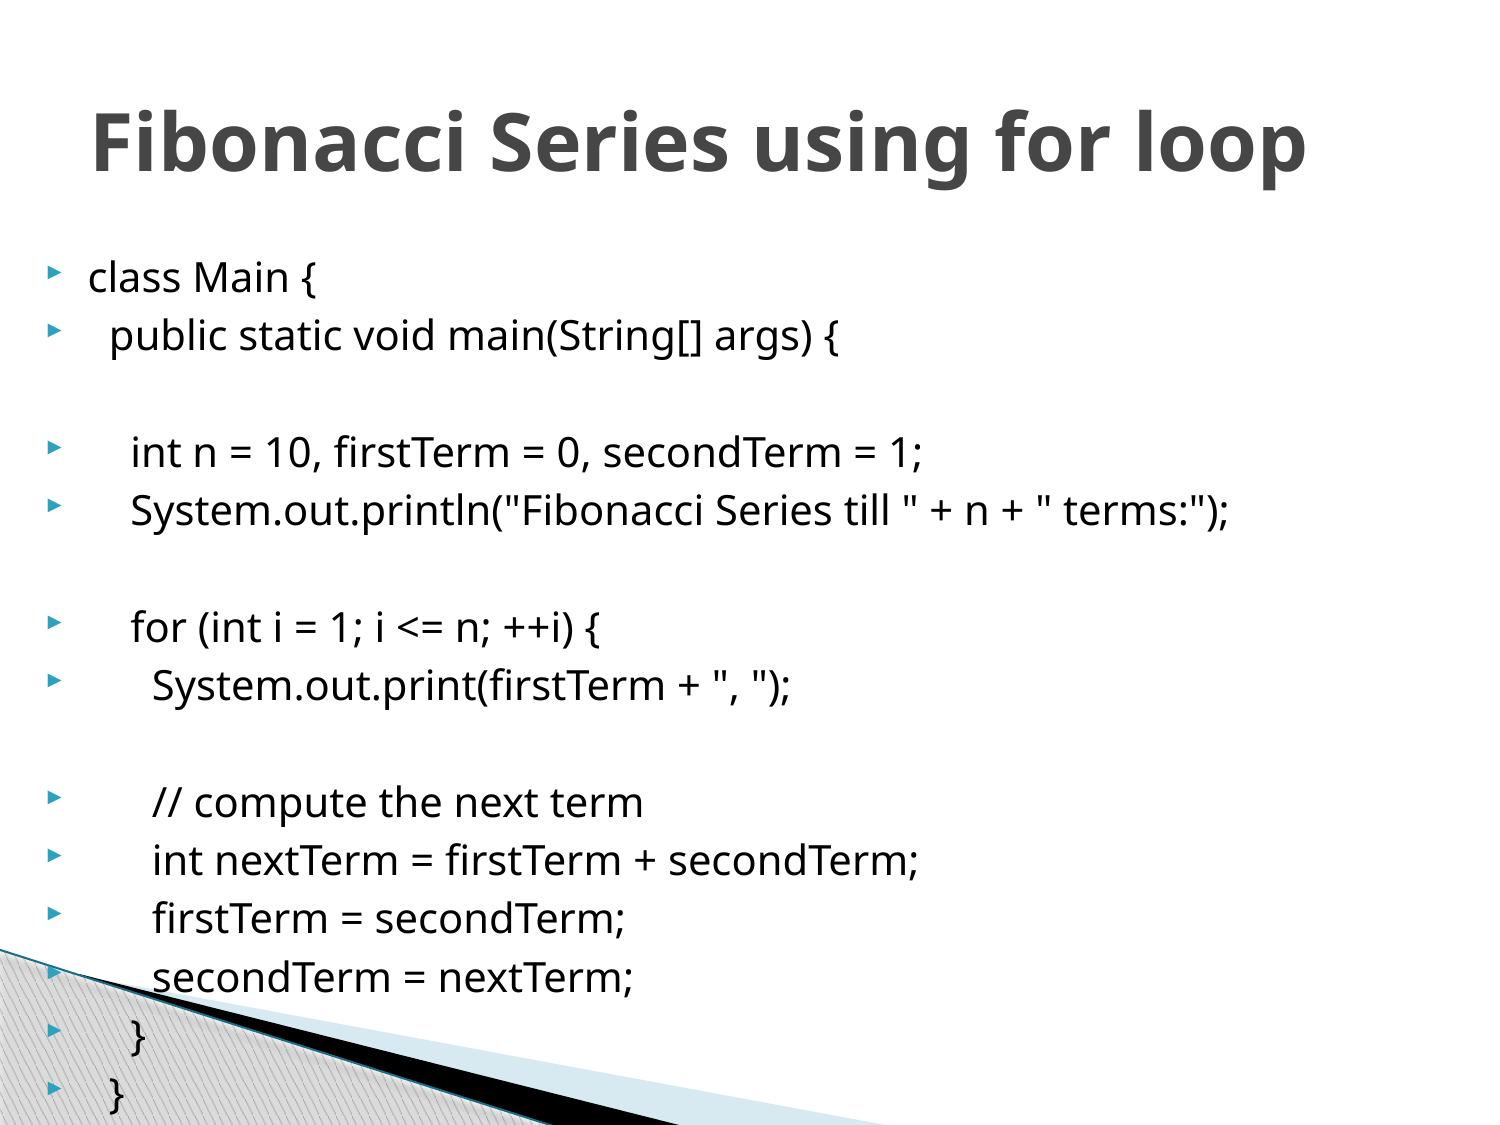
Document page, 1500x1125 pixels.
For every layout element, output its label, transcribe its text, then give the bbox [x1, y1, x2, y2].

list class Main { public static void main(String[] args) { int n = 10, firstTerm = 0, secondTerm = 1; System.out.println("Fibonacci Series till " + n + " terms:"); for (int i = 1; i <= n; ++i) { System.out.print(firstTerm + ", "); // compute the next term int nextTerm = firstTerm + secondTerm; firstTerm = secondTerm; secondTerm = nextTerm; } } } [12, 242, 1463, 986]
title Fibonacci Series using for loop [75, 45, 1425, 233]
